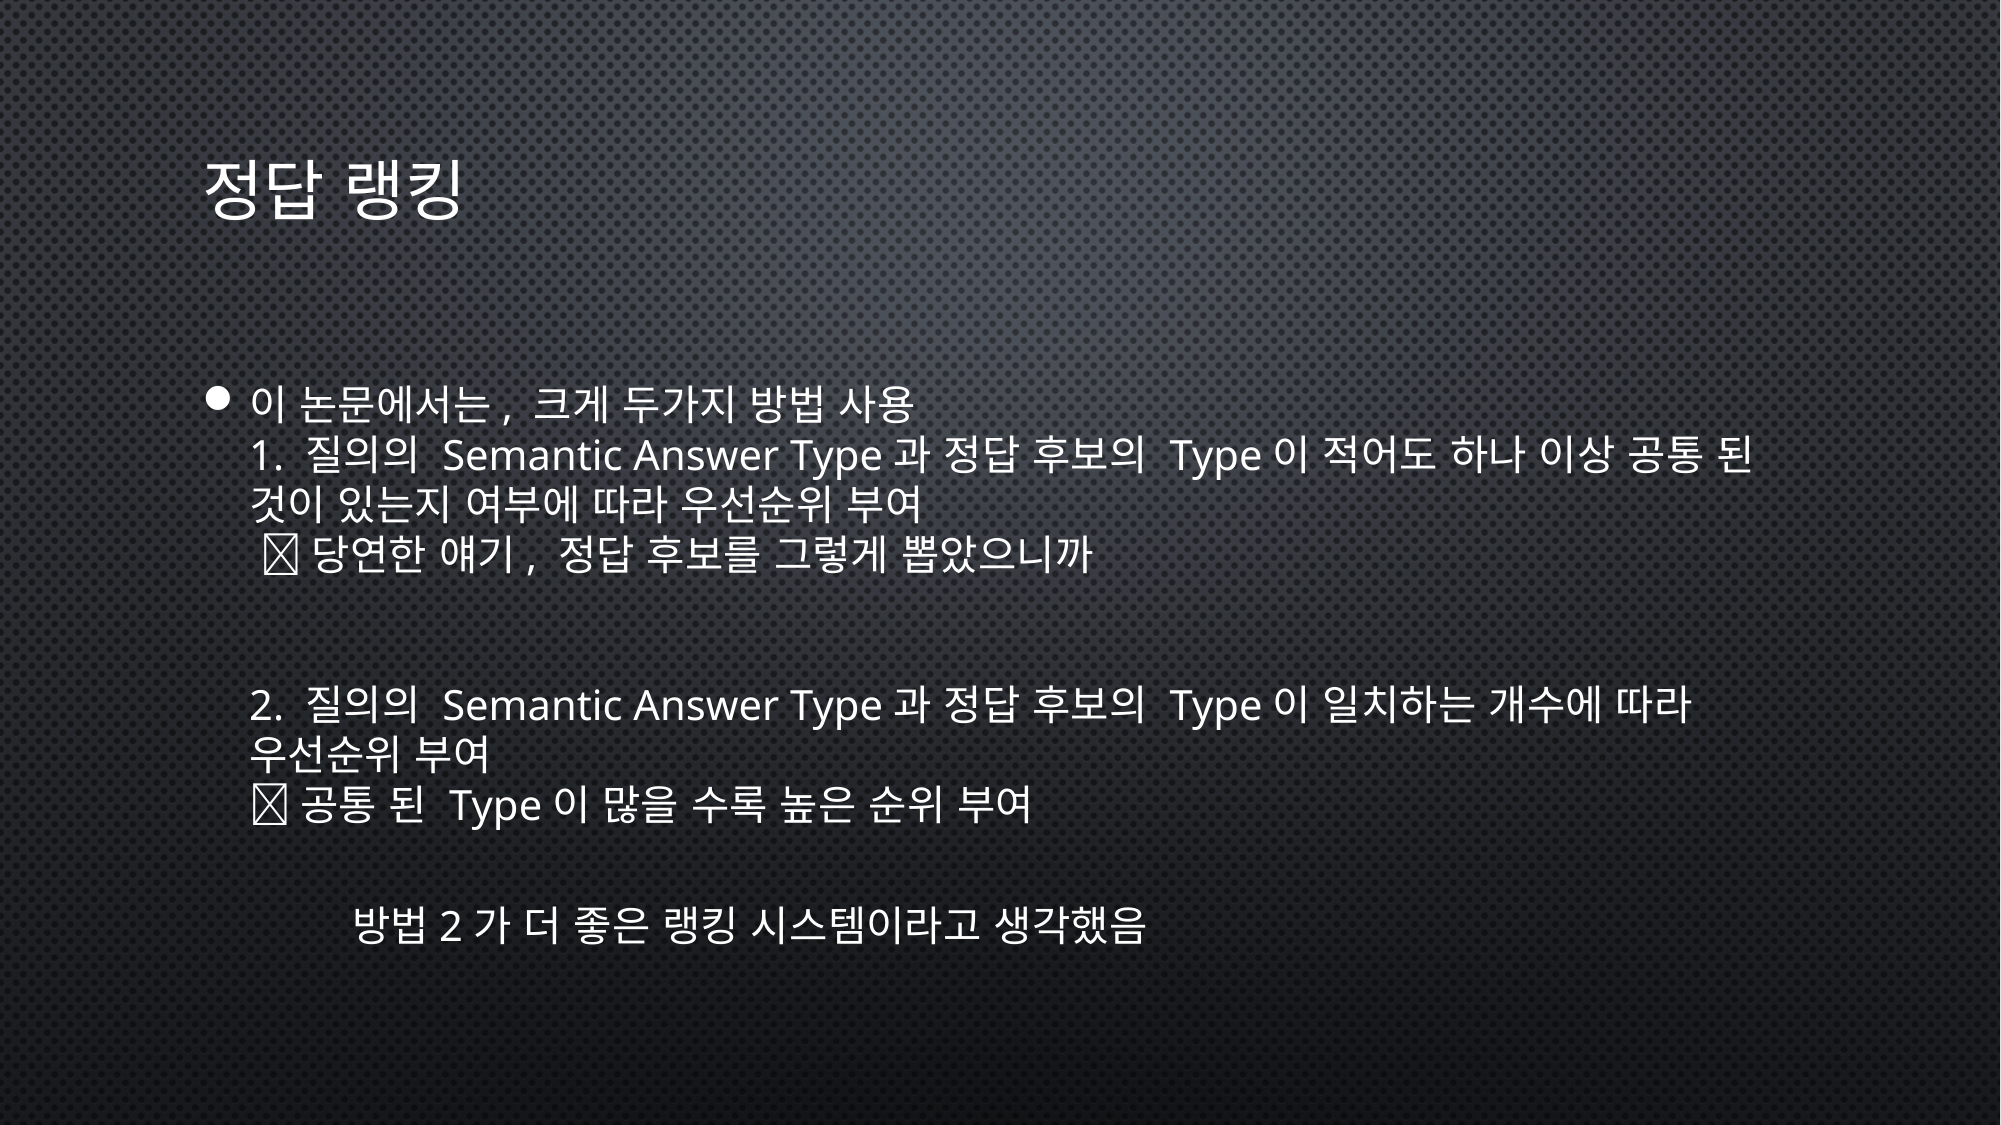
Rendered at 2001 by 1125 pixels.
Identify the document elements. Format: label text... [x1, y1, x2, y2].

list 이 논문에서는, 크게 두가지 방법 사용 1. 질의의 Semantic Answer Type과 정답 후보의 Type이 적어도 하나 이상 공통 된 것이 있는지 여부에 따라 우선순위 부여  당연한 얘기, 정답 후보를 그렇게 뽑았으니까 2. 질의의 Semantic Answer Type과 정답 후보의 Type이 일치하는 개수에 따라 우선순위 부여  공통 된 Type이 많을 수록 높은 순위 부여 방법2가 더 좋은 랭킹 시스템이라고 생각했음 [187, 303, 1813, 1025]
title 정답 랭킹 [187, 99, 1813, 277]
